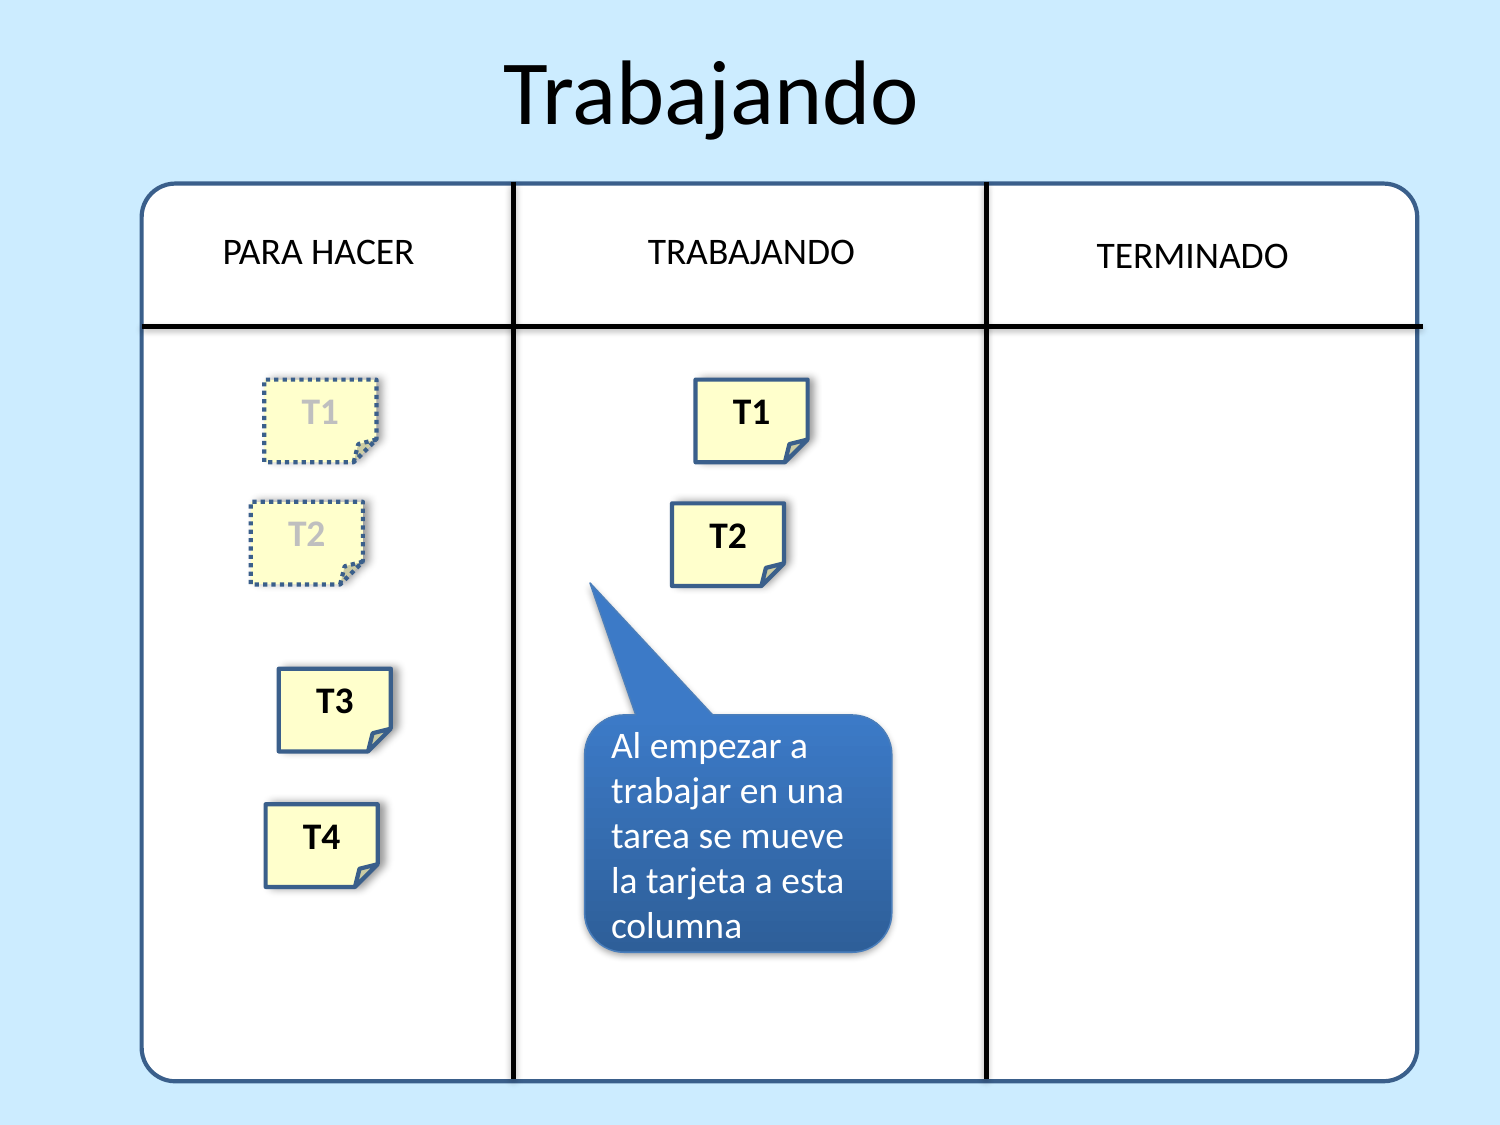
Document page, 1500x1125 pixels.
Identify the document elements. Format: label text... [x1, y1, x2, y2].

text_box T4 [263, 802, 380, 890]
text_box TERMINADO [1081, 223, 1304, 284]
text_box T2 [248, 499, 365, 587]
text_box T3 [276, 666, 393, 754]
text_box TRABAJANDO [633, 219, 871, 280]
text_box [519, 336, 980, 1084]
text_box [139, 334, 508, 1084]
text_box [989, 181, 1420, 323]
text_box Al empezar a trabajar en una tarea se mueve la tarjeta a esta columna [583, 582, 893, 954]
text_box T1 [262, 377, 379, 465]
text_box T2 [669, 501, 787, 589]
text_box [991, 336, 1420, 1084]
text_box [139, 181, 511, 325]
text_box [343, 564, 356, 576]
text_box [516, 181, 983, 323]
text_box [790, 445, 798, 453]
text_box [373, 734, 381, 742]
text_box T1 [693, 377, 810, 465]
text_box [767, 569, 774, 576]
text_box PARA HACER [207, 219, 430, 280]
text_box Trabajando [141, 25, 1282, 151]
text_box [357, 442, 370, 454]
